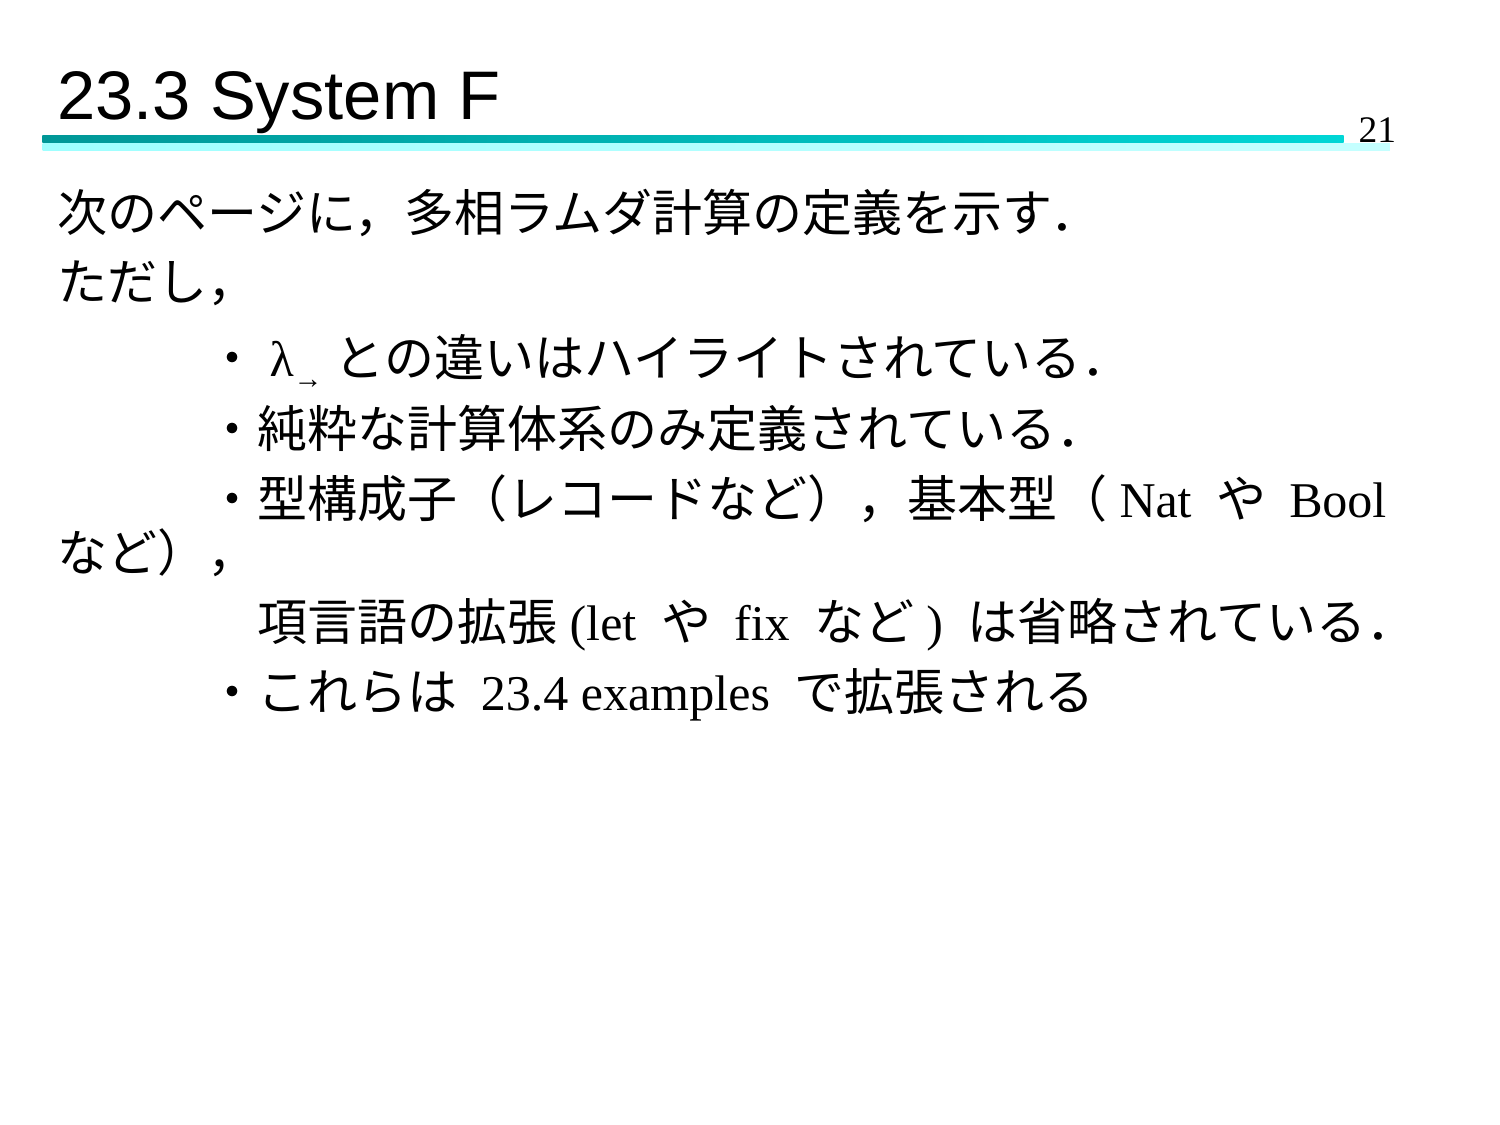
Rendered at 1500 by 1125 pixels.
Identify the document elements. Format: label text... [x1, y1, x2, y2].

title 23.3 System F [42, 22, 1458, 173]
list 次のページに，多相ラムダ計算の定義を示す． ただし， ・λ→との違いはハイライトされている． ・純粋な計算体系のみ定義されている． ・型構成子（レコードなど），基本型（Nat や Bool など）， 項言語の拡張(let や fix など) は省略されている． ・これらは 23.4 examples で拡張される [42, 180, 1458, 1080]
